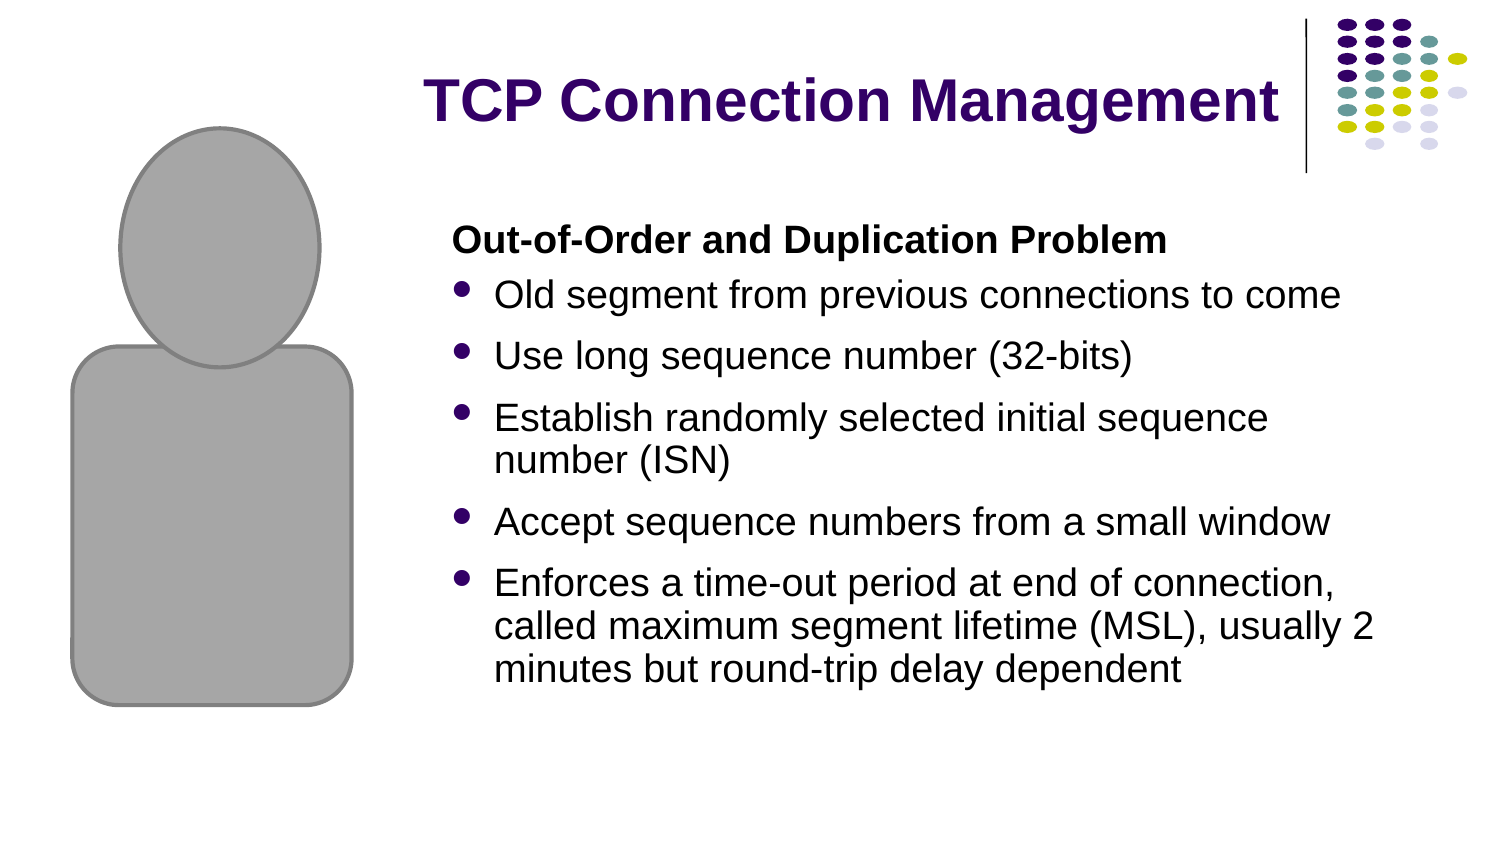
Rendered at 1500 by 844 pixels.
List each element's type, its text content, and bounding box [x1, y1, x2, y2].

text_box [72, 128, 352, 706]
list Out-of-Order and Duplication Problem Old segment from previous connections to come Use long sequence number (32-bits) Establish randomly selected initial sequence number (ISN) Accept sequence numbers from a small window Enforces a time-out period at end of connection, called maximum segment lifetime (MSL), usually 2 minutes but round-trip delay dependent [436, 206, 1407, 727]
title TCP Connection Management [408, 15, 1313, 141]
